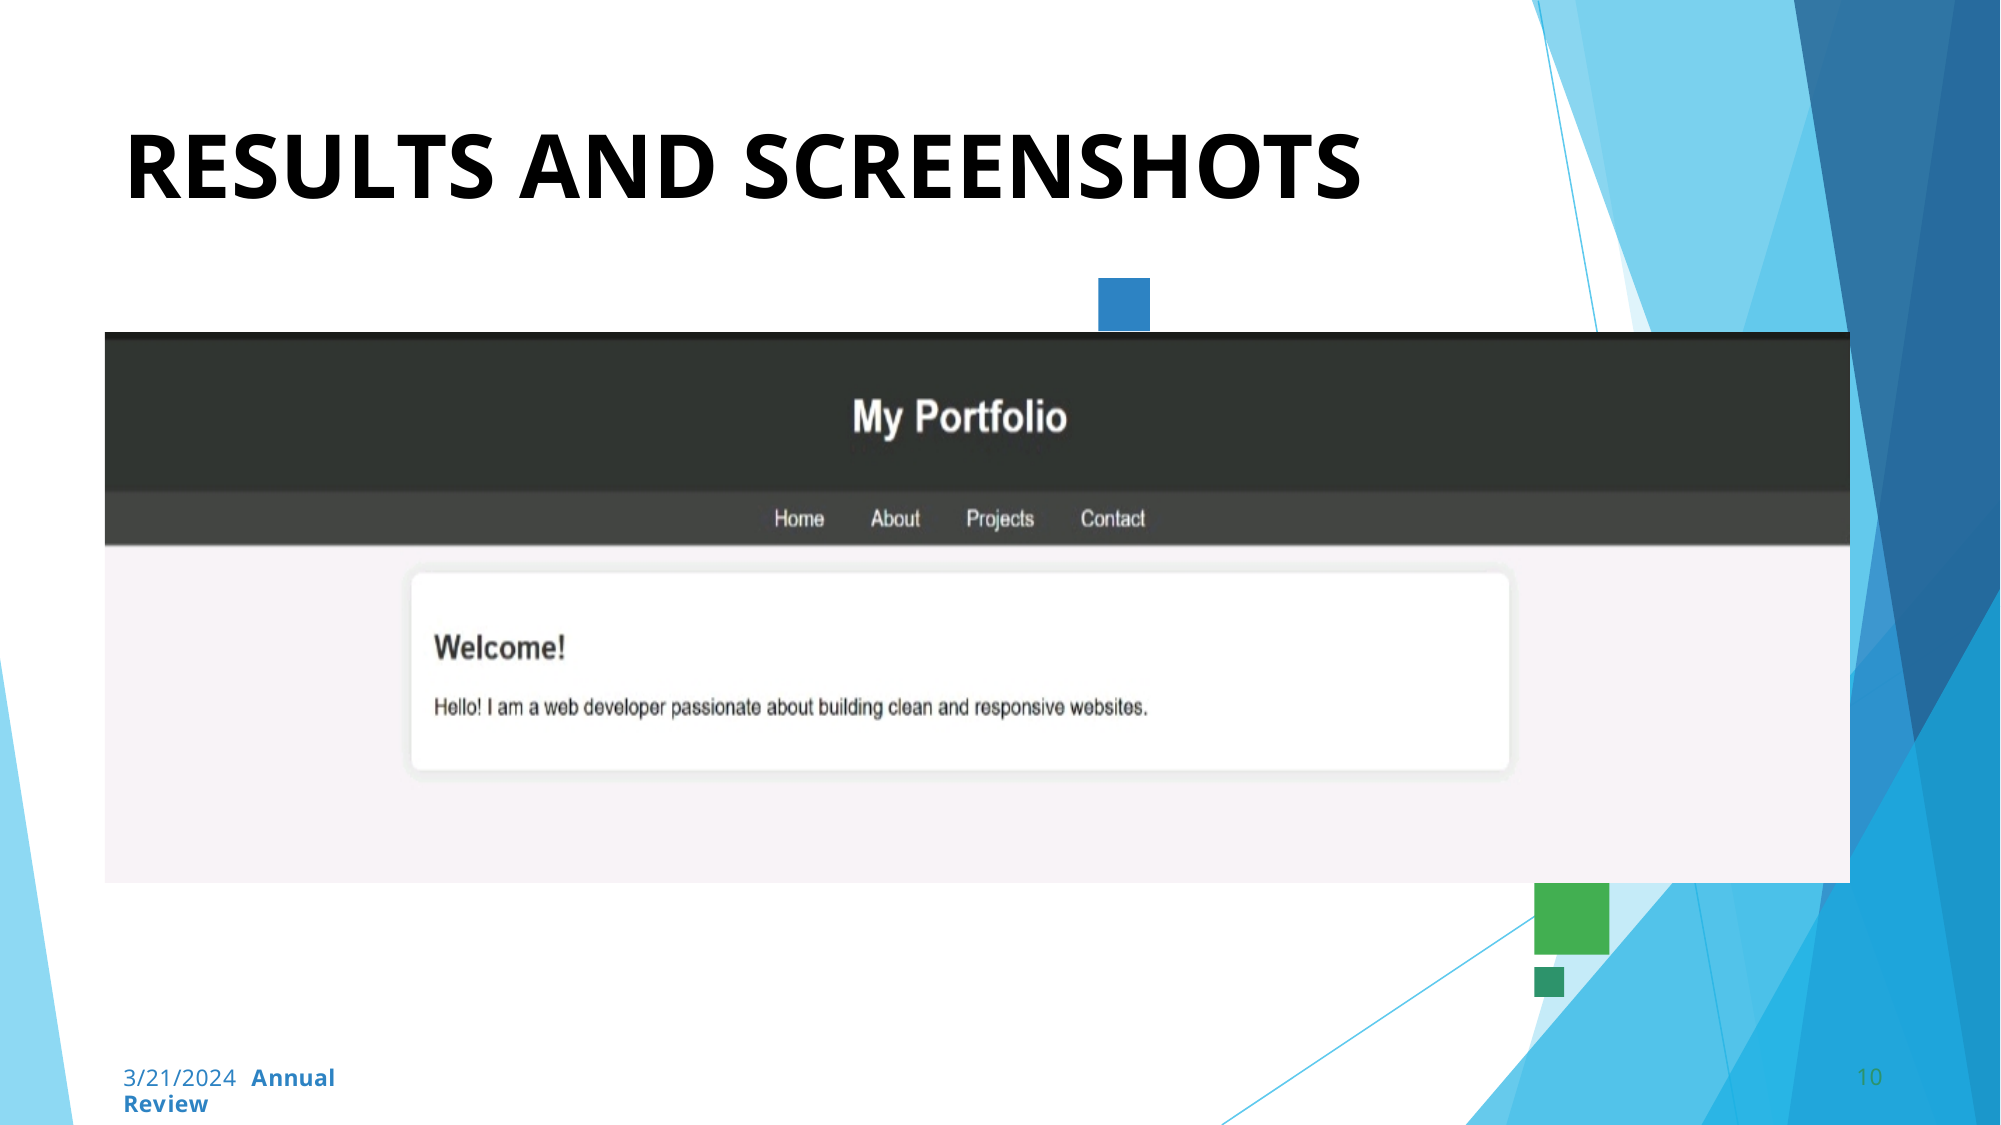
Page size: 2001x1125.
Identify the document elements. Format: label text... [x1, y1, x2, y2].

text_box 10 [1849, 1061, 1888, 1095]
text_box [1534, 967, 1565, 997]
title RESULTS AND SCREENSHOTS [121, 107, 1513, 298]
text_box [1534, 894, 1610, 955]
text_box 3/21/2024 Annual Review [123, 1063, 415, 1118]
picture [104, 302, 1891, 883]
